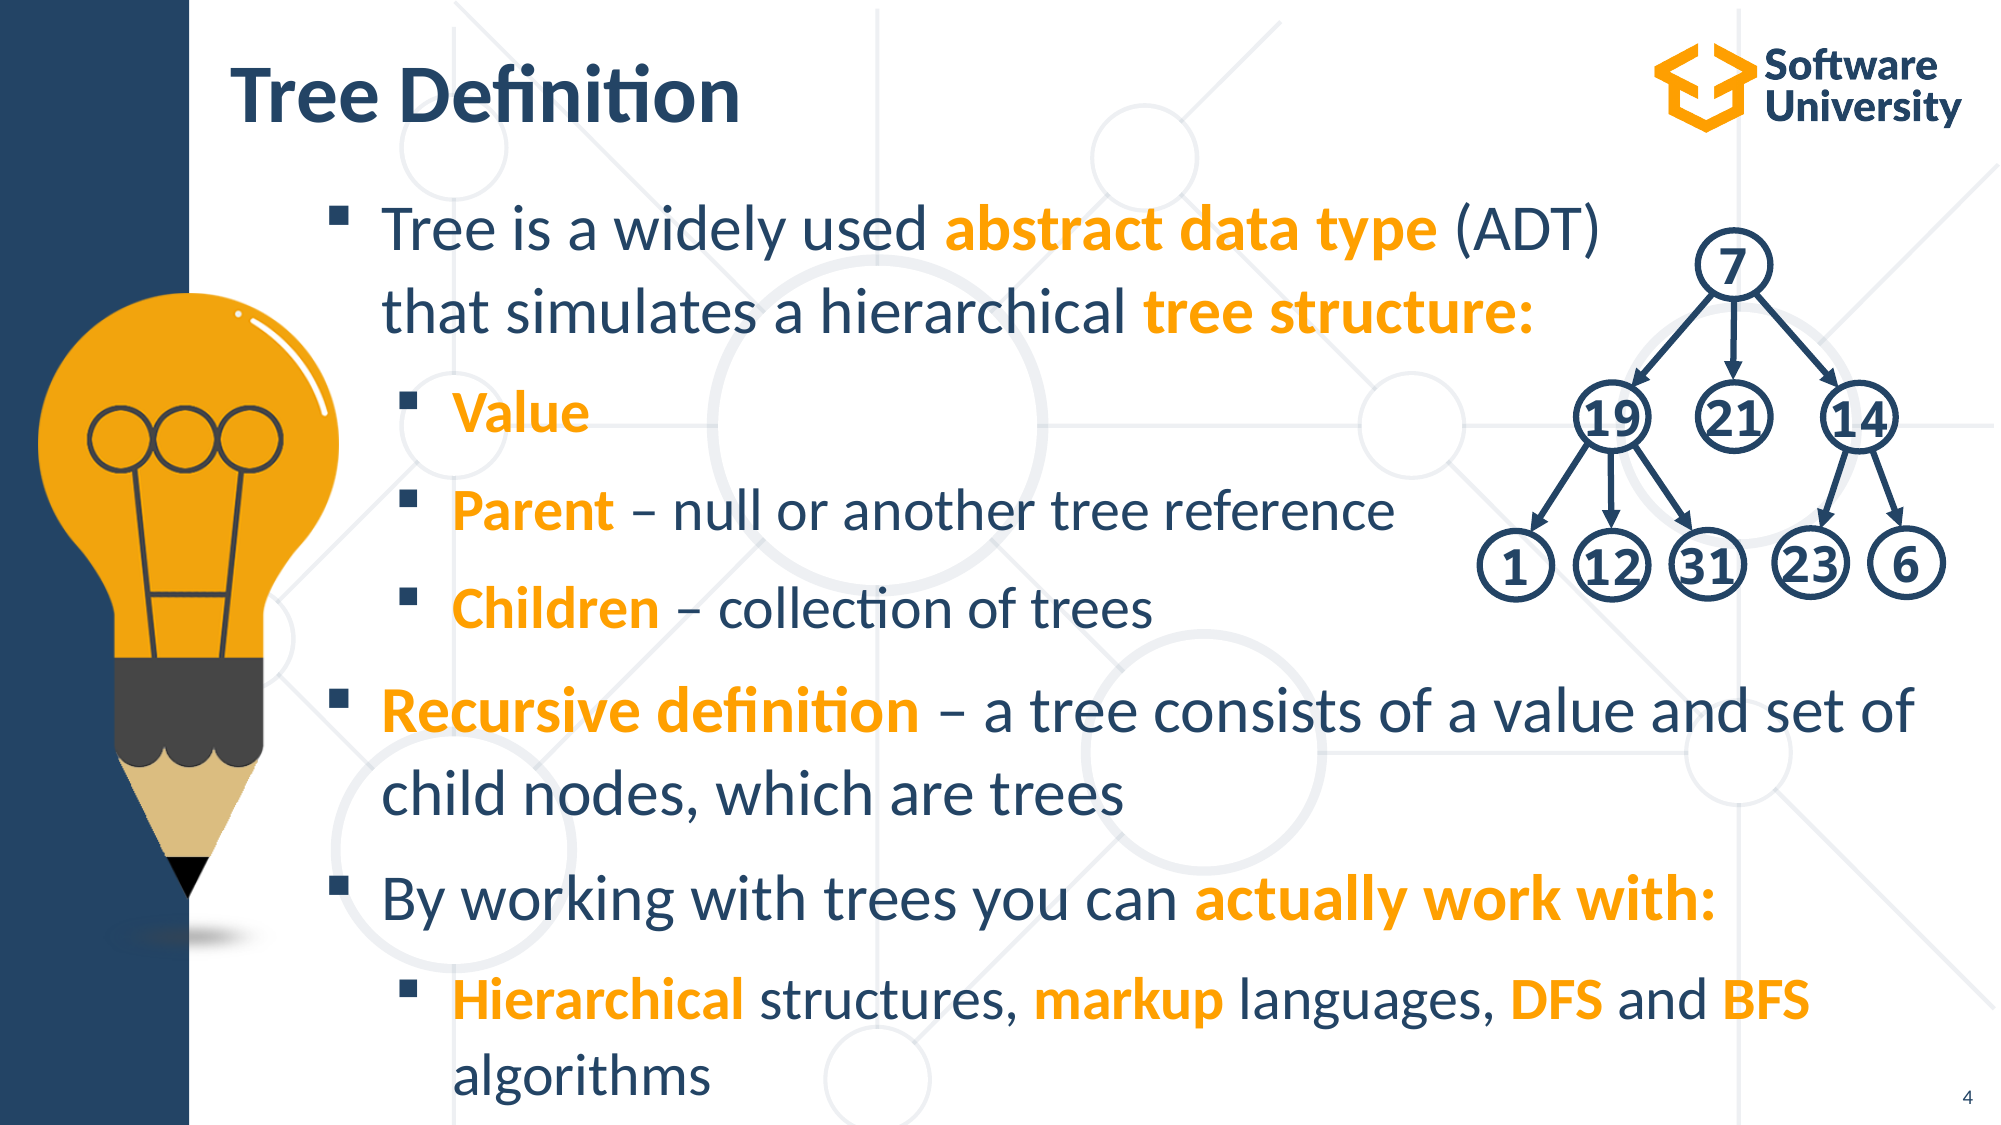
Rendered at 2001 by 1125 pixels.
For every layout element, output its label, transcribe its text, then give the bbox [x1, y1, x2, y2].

list Tree is a widely used abstract data type (ADT) that simulates a hierarchical tree structure: Value Parent – null or another tree reference Children – collection of trees Recursive definition – a tree consists of a value and set of child nodes, which are trees By working with trees you can actually work with: Hierarchical structures, markup languages, DFS and BFS algorithms [306, 175, 1988, 1116]
text_box 4 [1927, 1067, 1989, 1117]
picture [1641, 31, 1973, 145]
picture [38, 293, 306, 961]
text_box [1479, 230, 1944, 600]
title Tree Definition [212, 16, 1628, 162]
